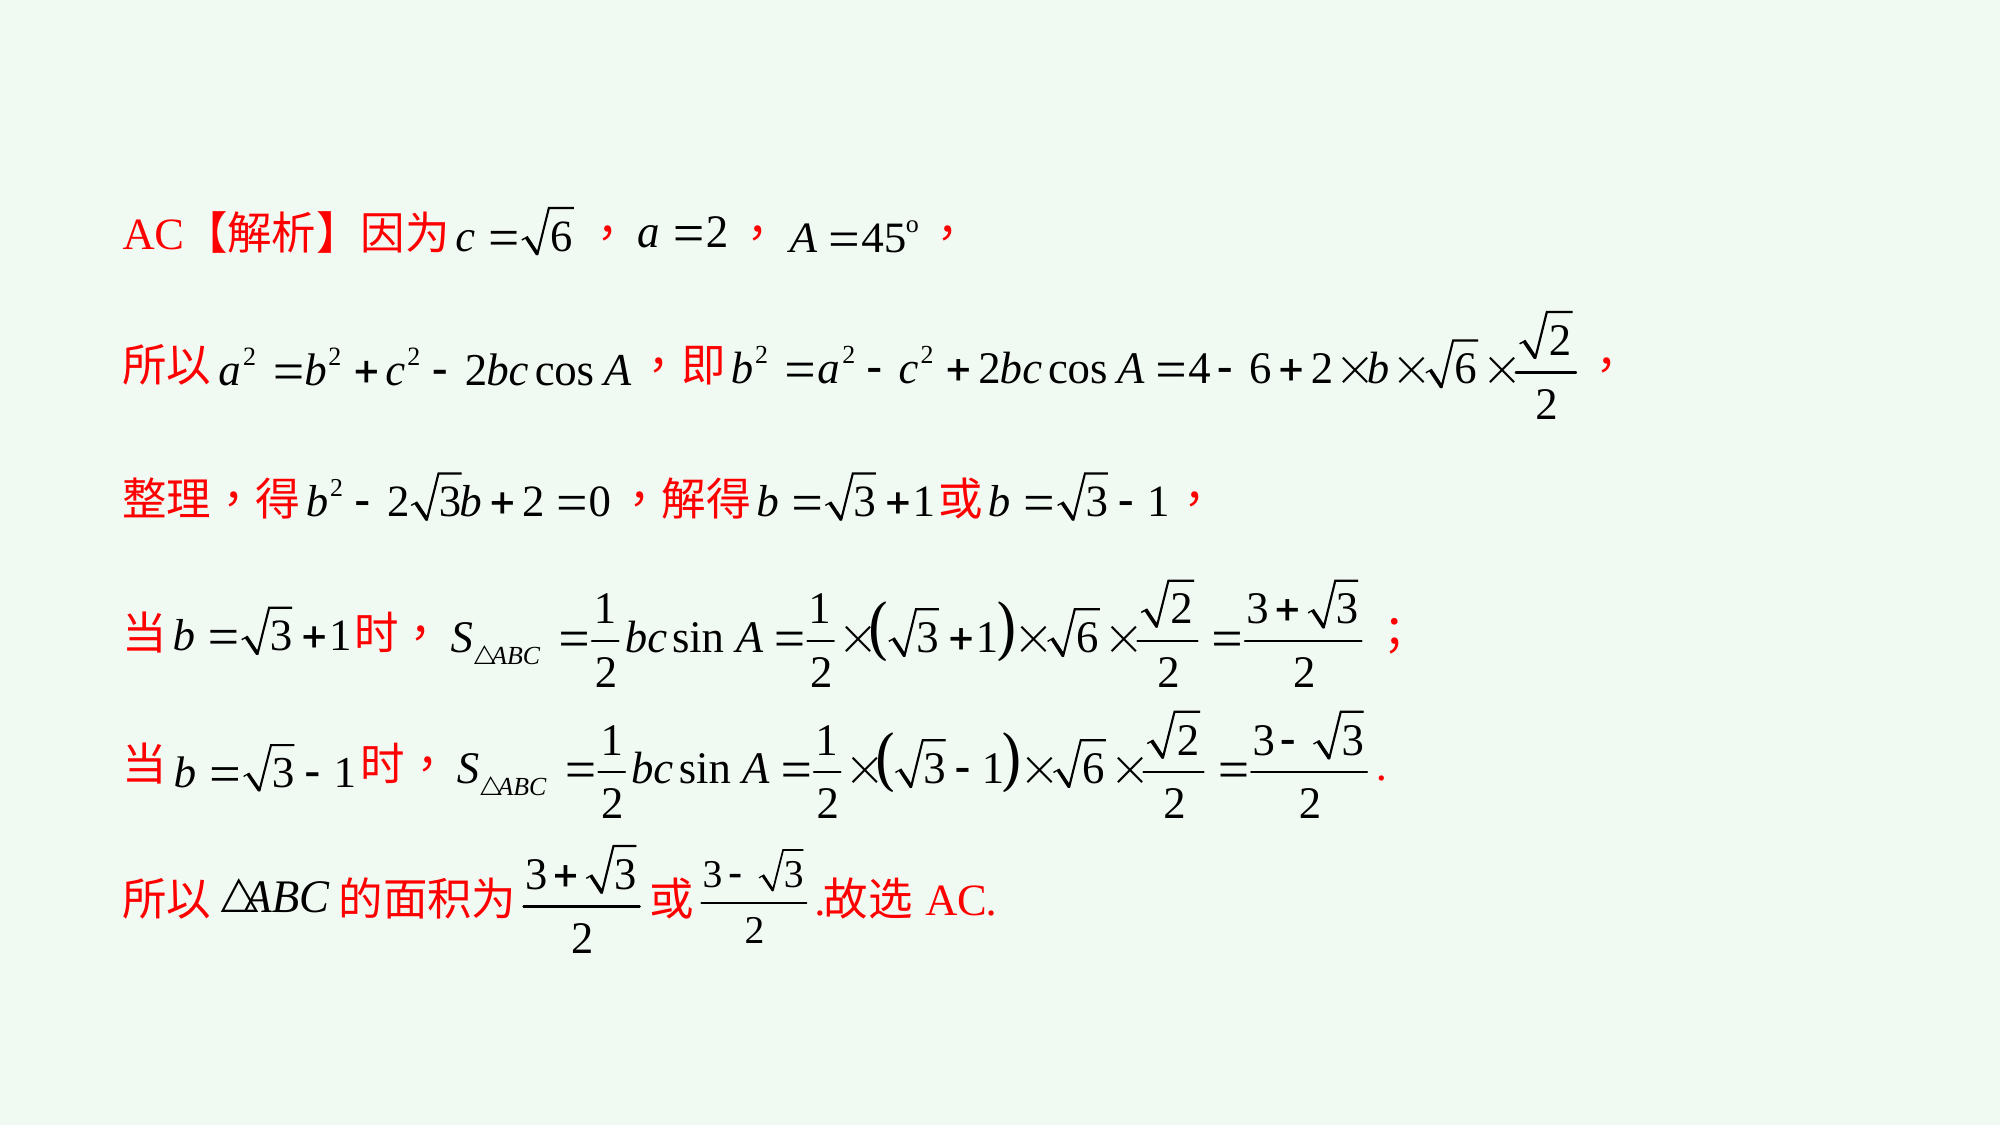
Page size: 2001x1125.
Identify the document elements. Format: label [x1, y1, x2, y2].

text_box [122, 166, 1881, 966]
